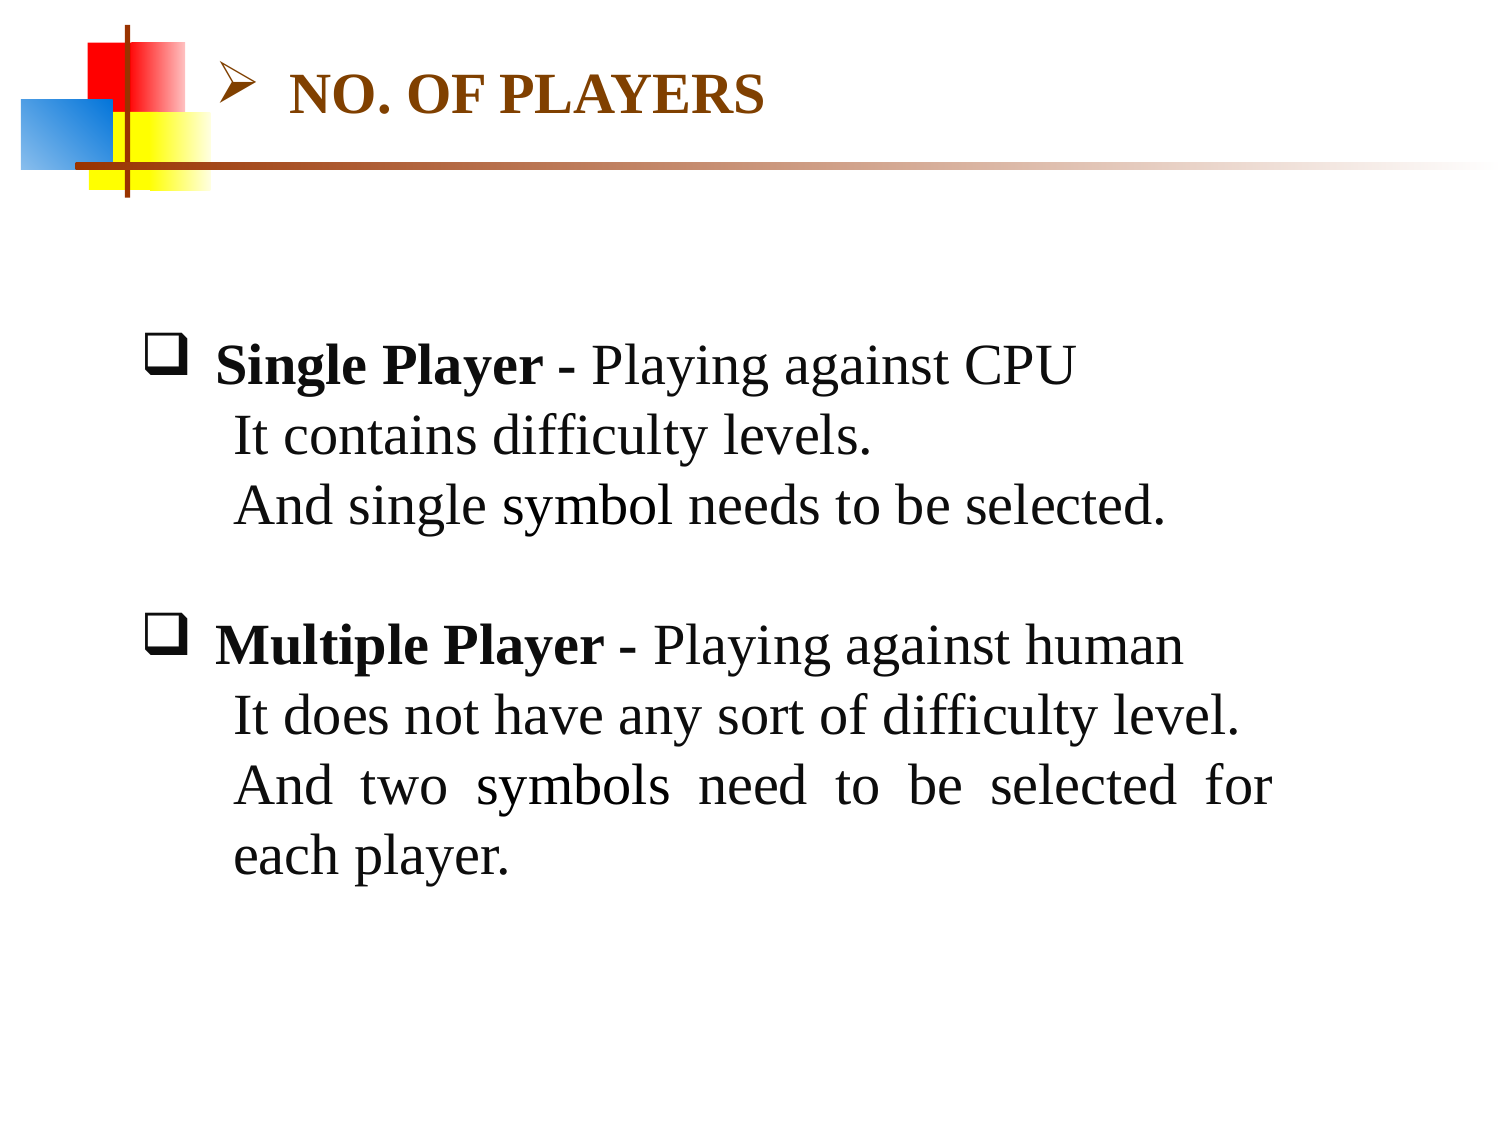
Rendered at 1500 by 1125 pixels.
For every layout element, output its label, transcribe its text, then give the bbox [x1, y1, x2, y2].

text_box NO. OF PLAYERS [198, 47, 882, 132]
text_box Single Player - Playing against CPU It contains difficulty levels. And single symbol needs to be selected. Multiple Player - Playing against human It does not have any sort of difficulty level. And two symbols need to be selected for each player. [125, 319, 1289, 894]
